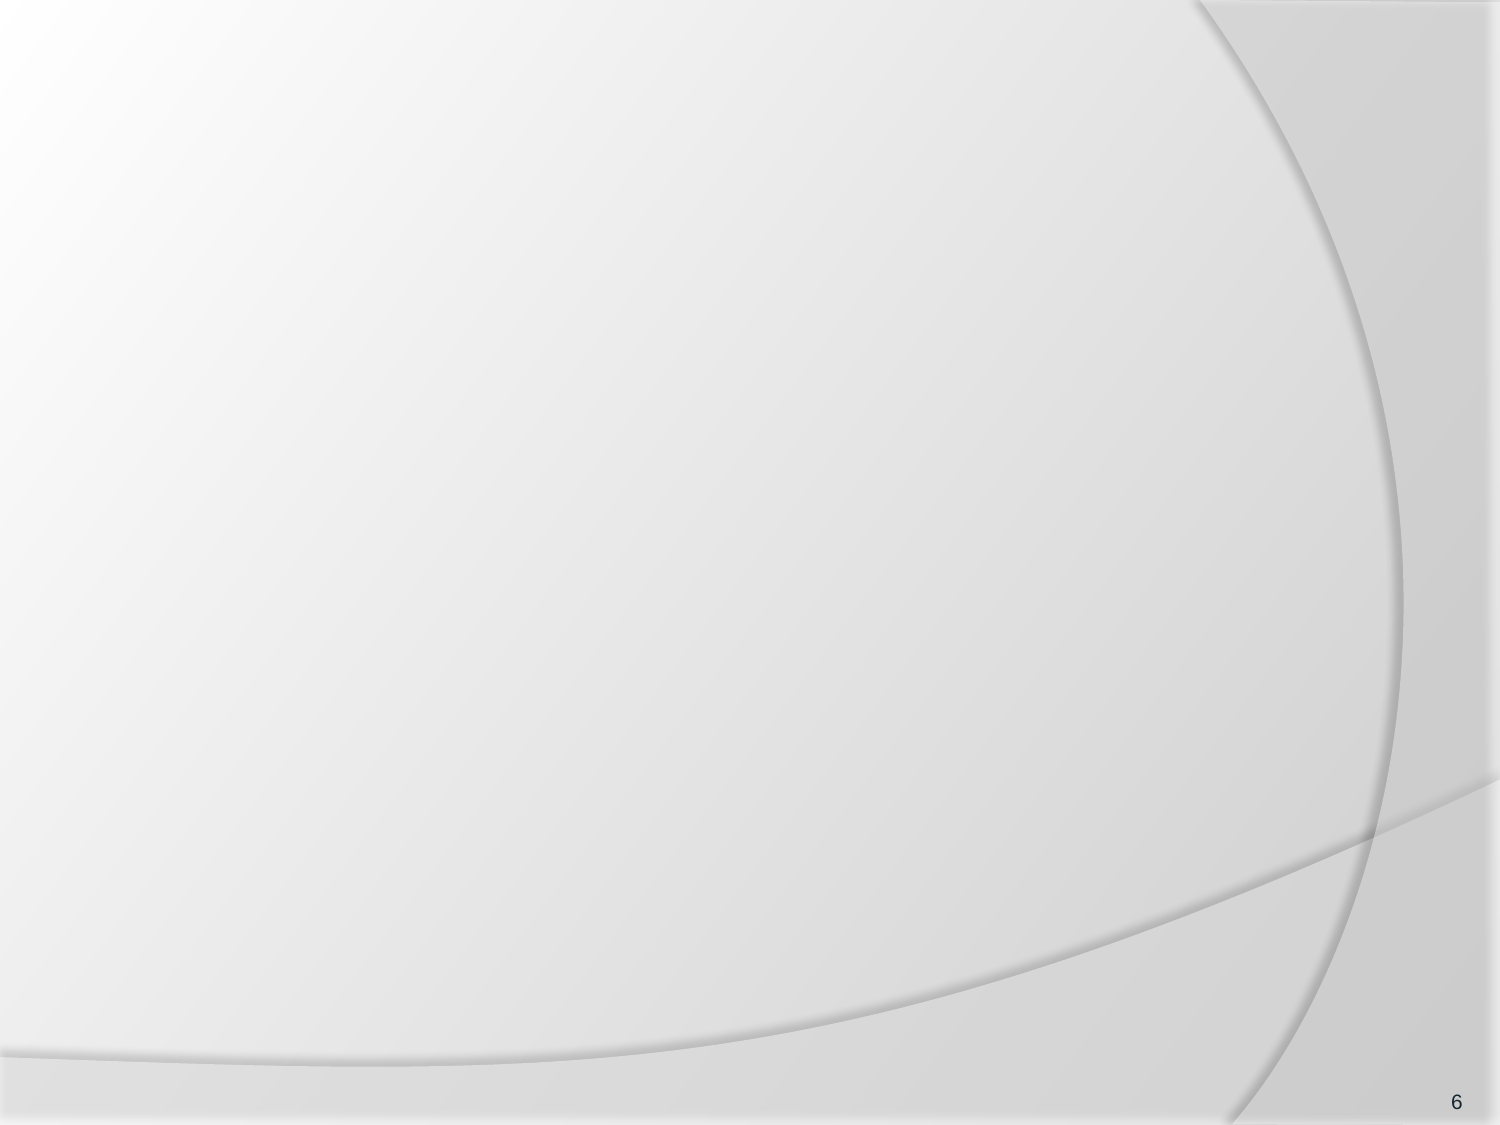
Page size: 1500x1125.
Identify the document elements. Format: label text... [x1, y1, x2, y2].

slide_number 6 [1337, 1053, 1463, 1114]
